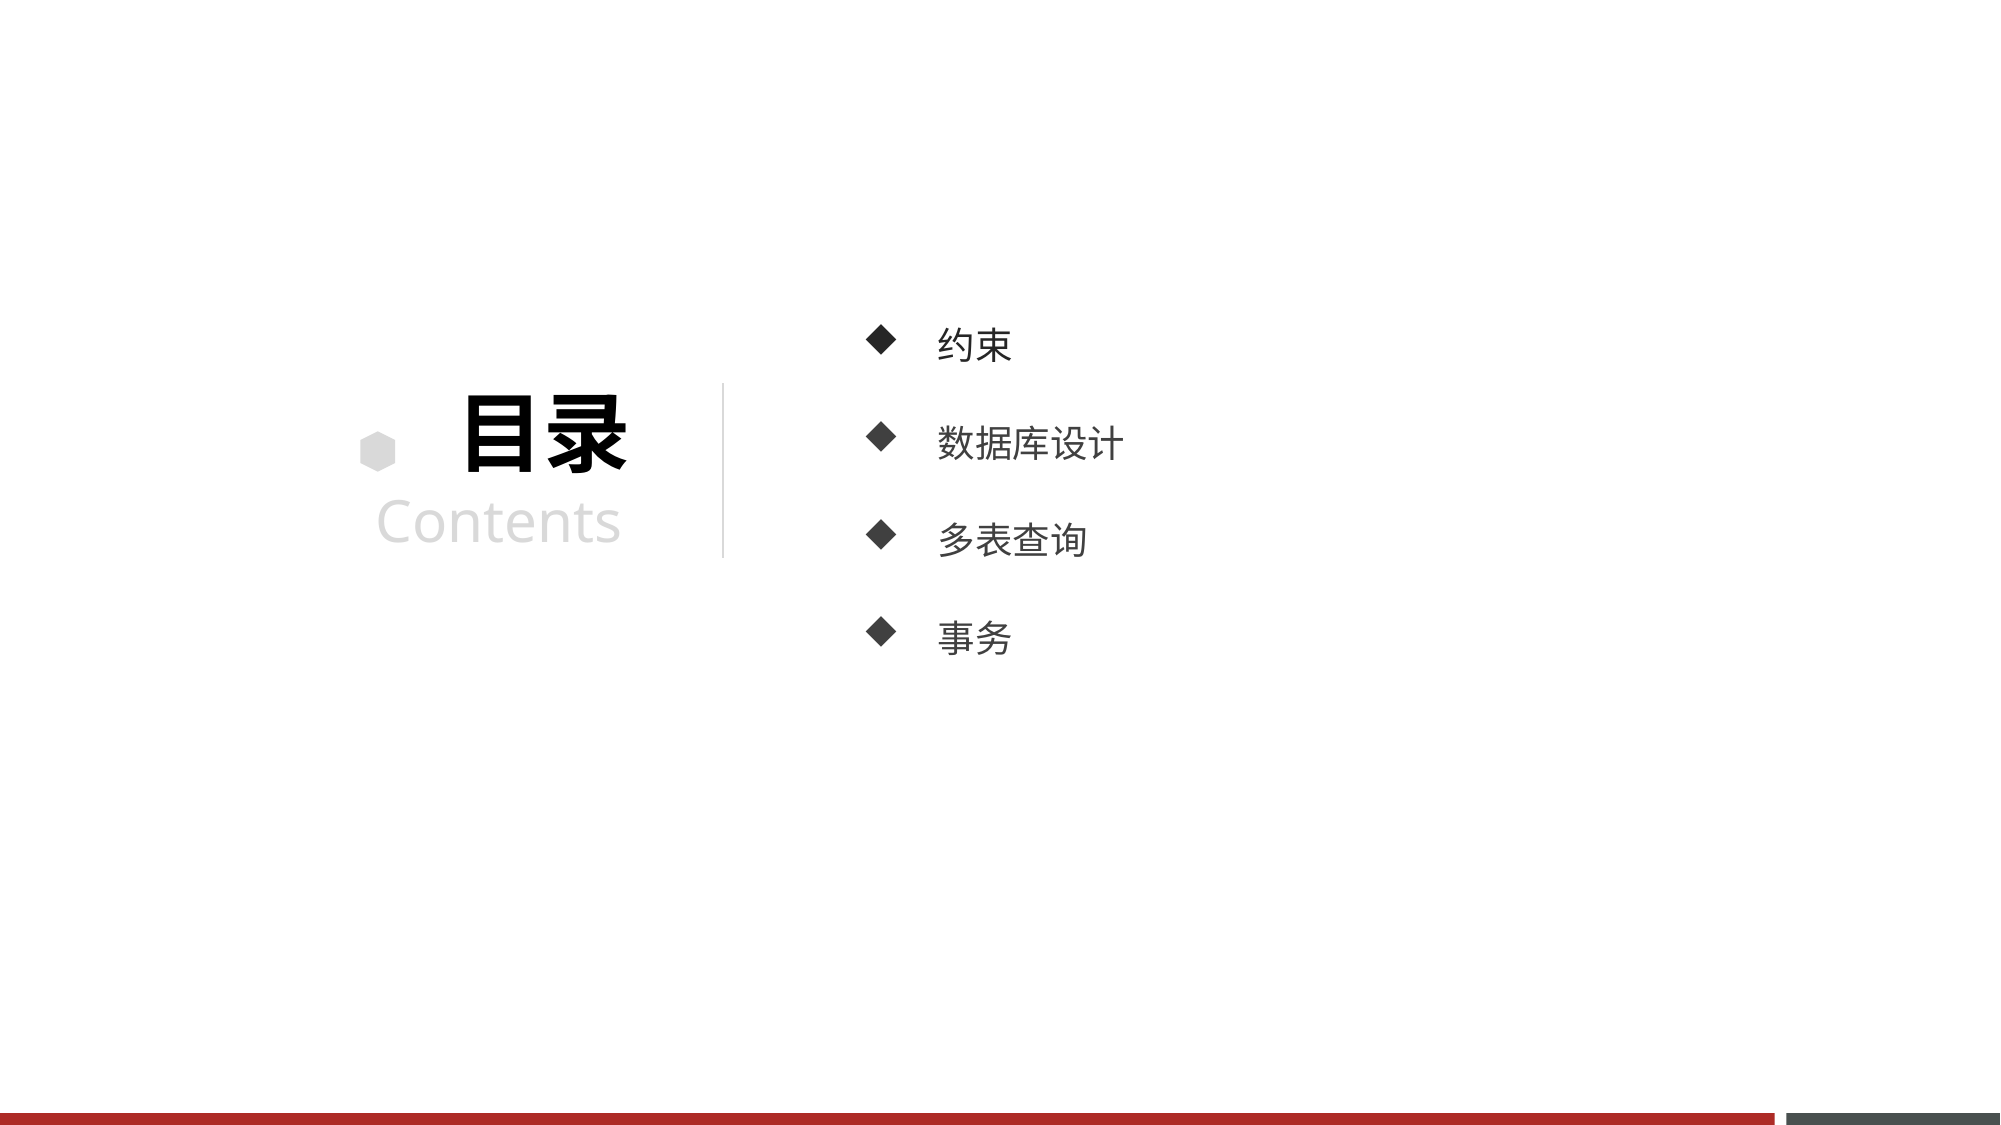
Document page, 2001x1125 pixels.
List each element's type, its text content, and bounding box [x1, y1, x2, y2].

list 约束 数据库设计 多表查询 事务 [847, 119, 1828, 818]
